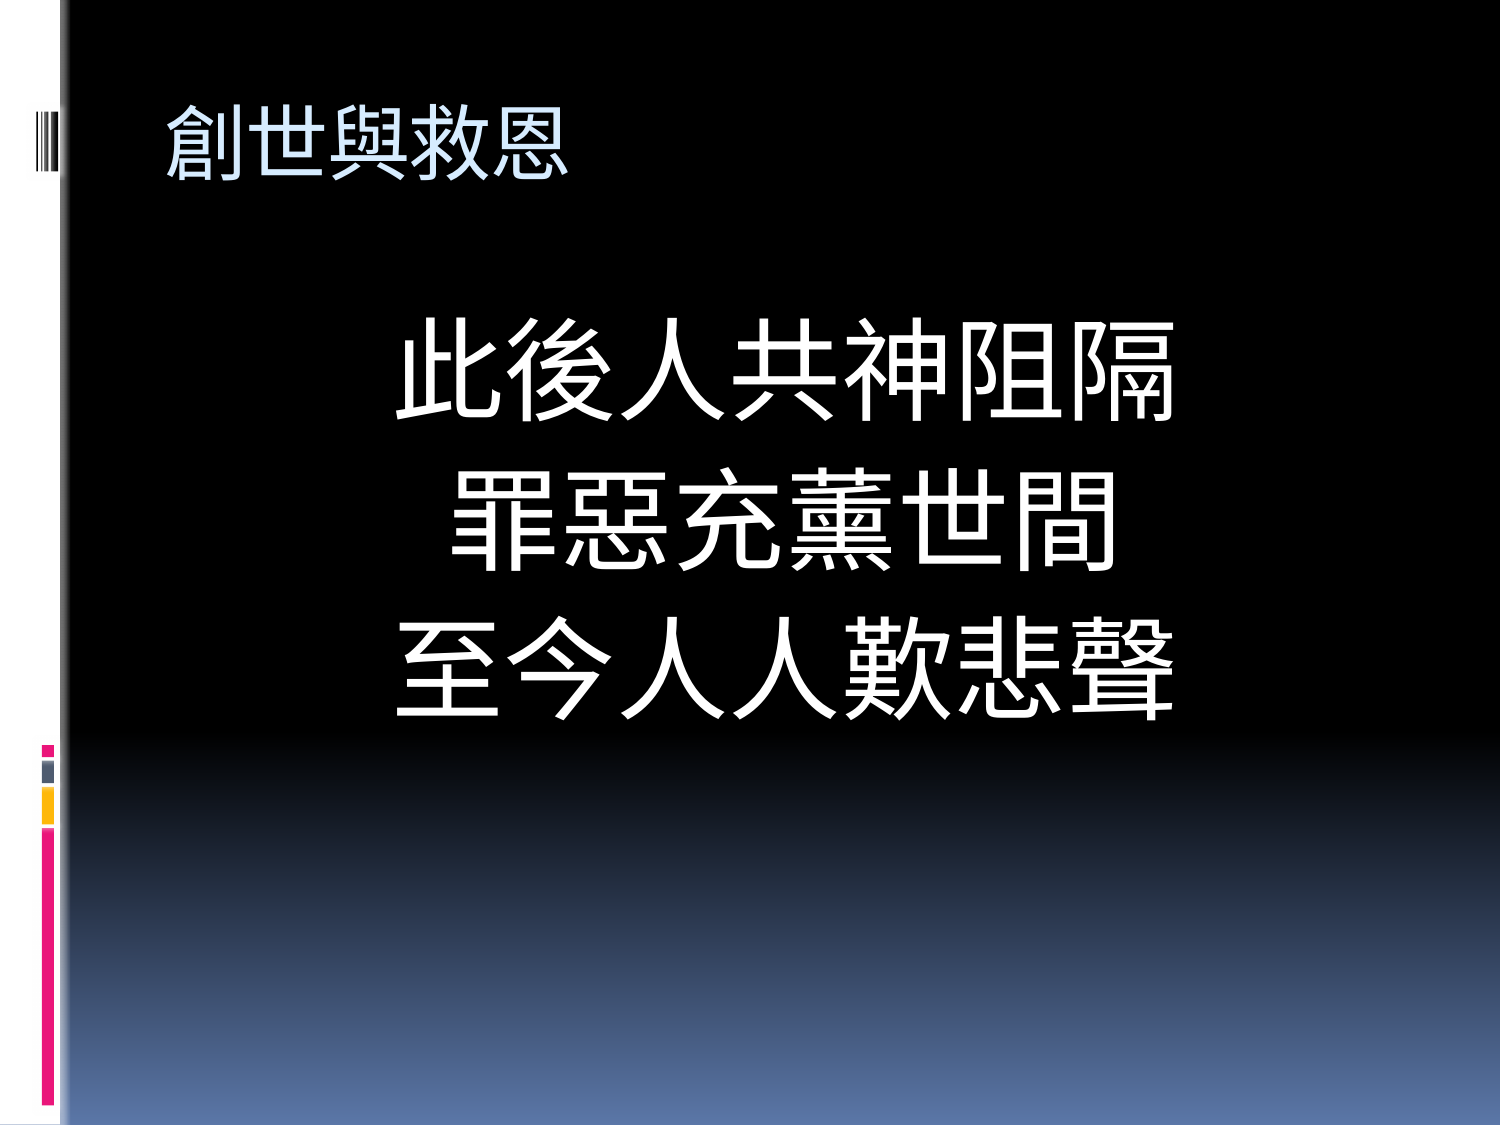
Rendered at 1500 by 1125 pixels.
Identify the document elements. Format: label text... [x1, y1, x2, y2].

title 創世與救恩 [150, 83, 1425, 234]
list 此後人共神阻隔 罪惡充薰世間 至今人人歎悲聲 [58, 292, 1500, 1125]
